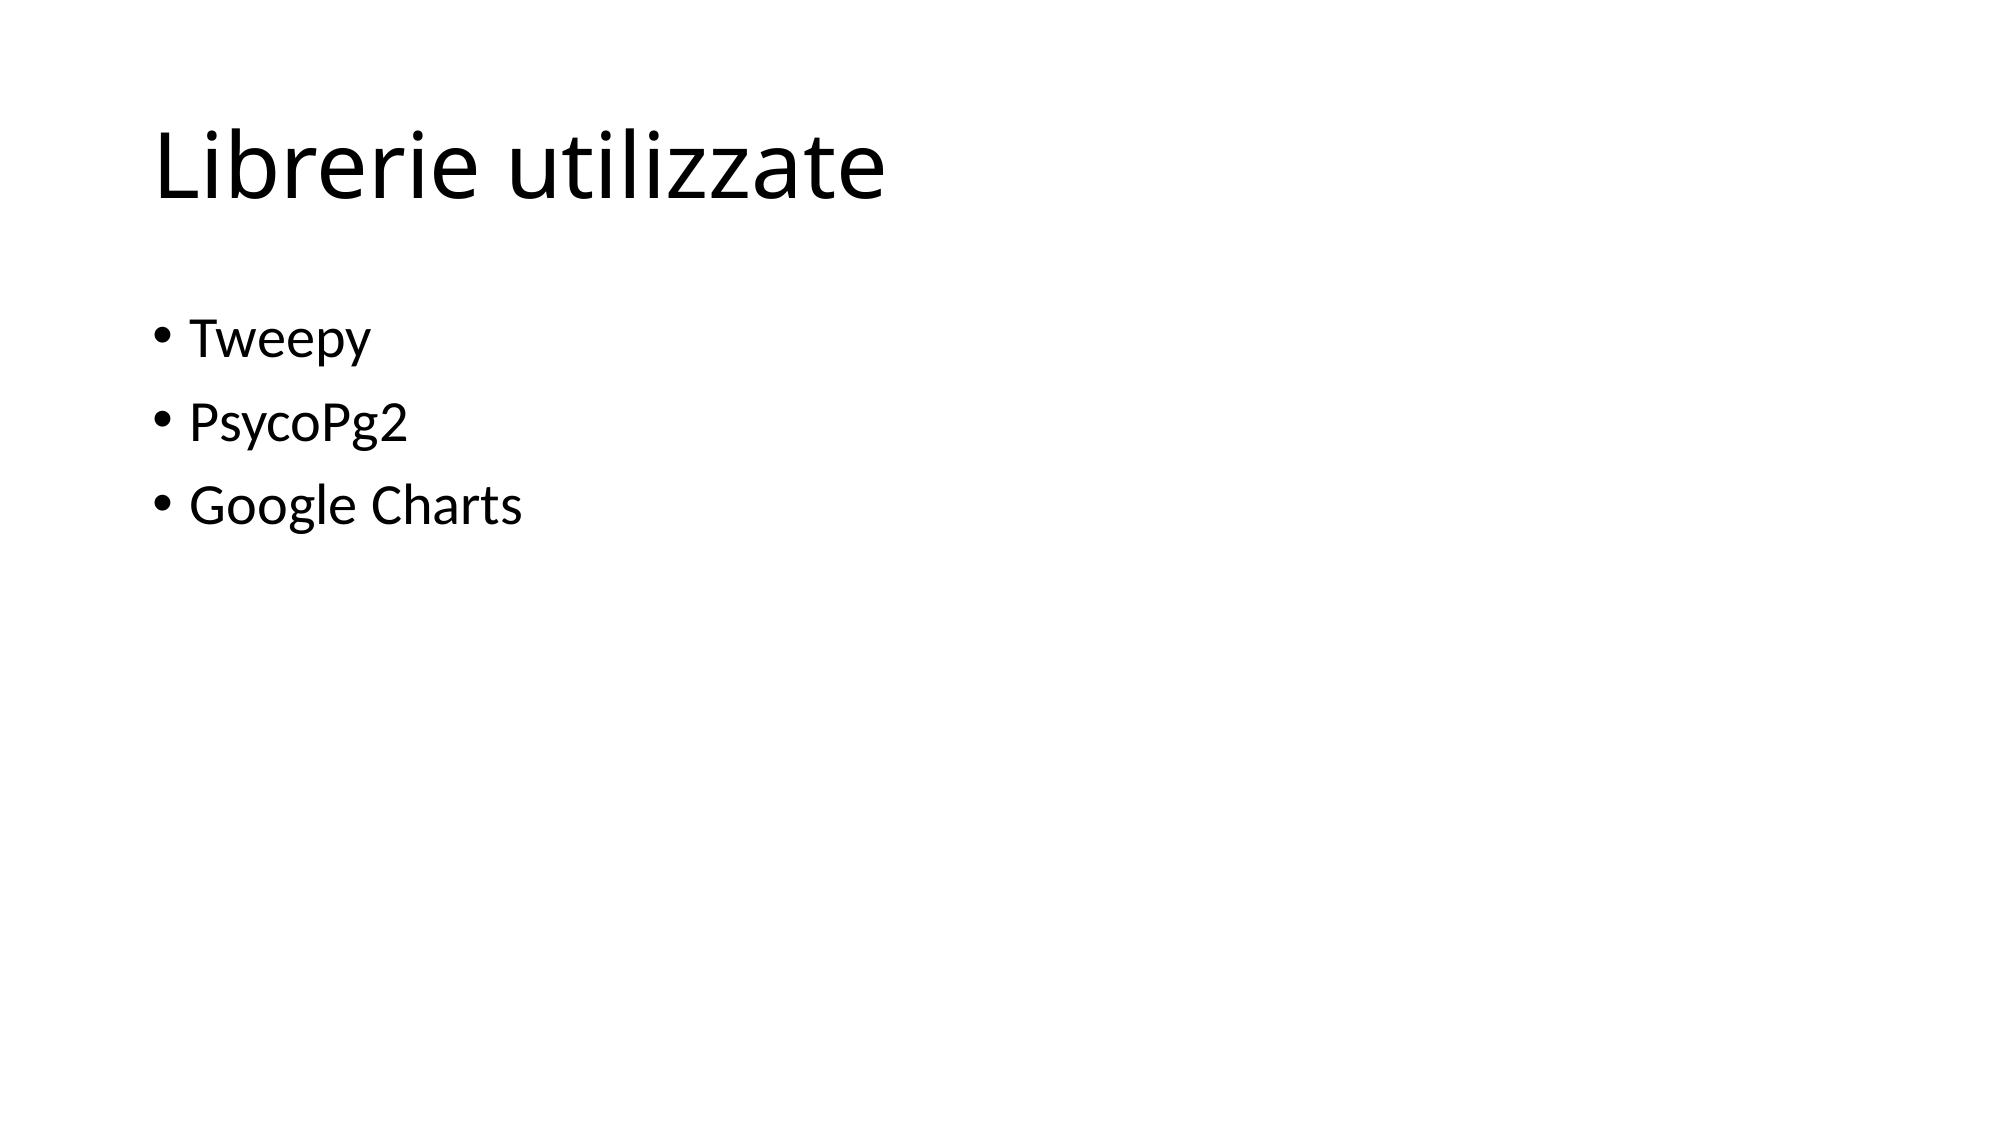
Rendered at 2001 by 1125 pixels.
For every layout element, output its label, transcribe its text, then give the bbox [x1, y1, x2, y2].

title Librerie utilizzate [137, 59, 1863, 278]
list Tweepy PsycoPg2 Google Charts [137, 299, 1863, 1014]
